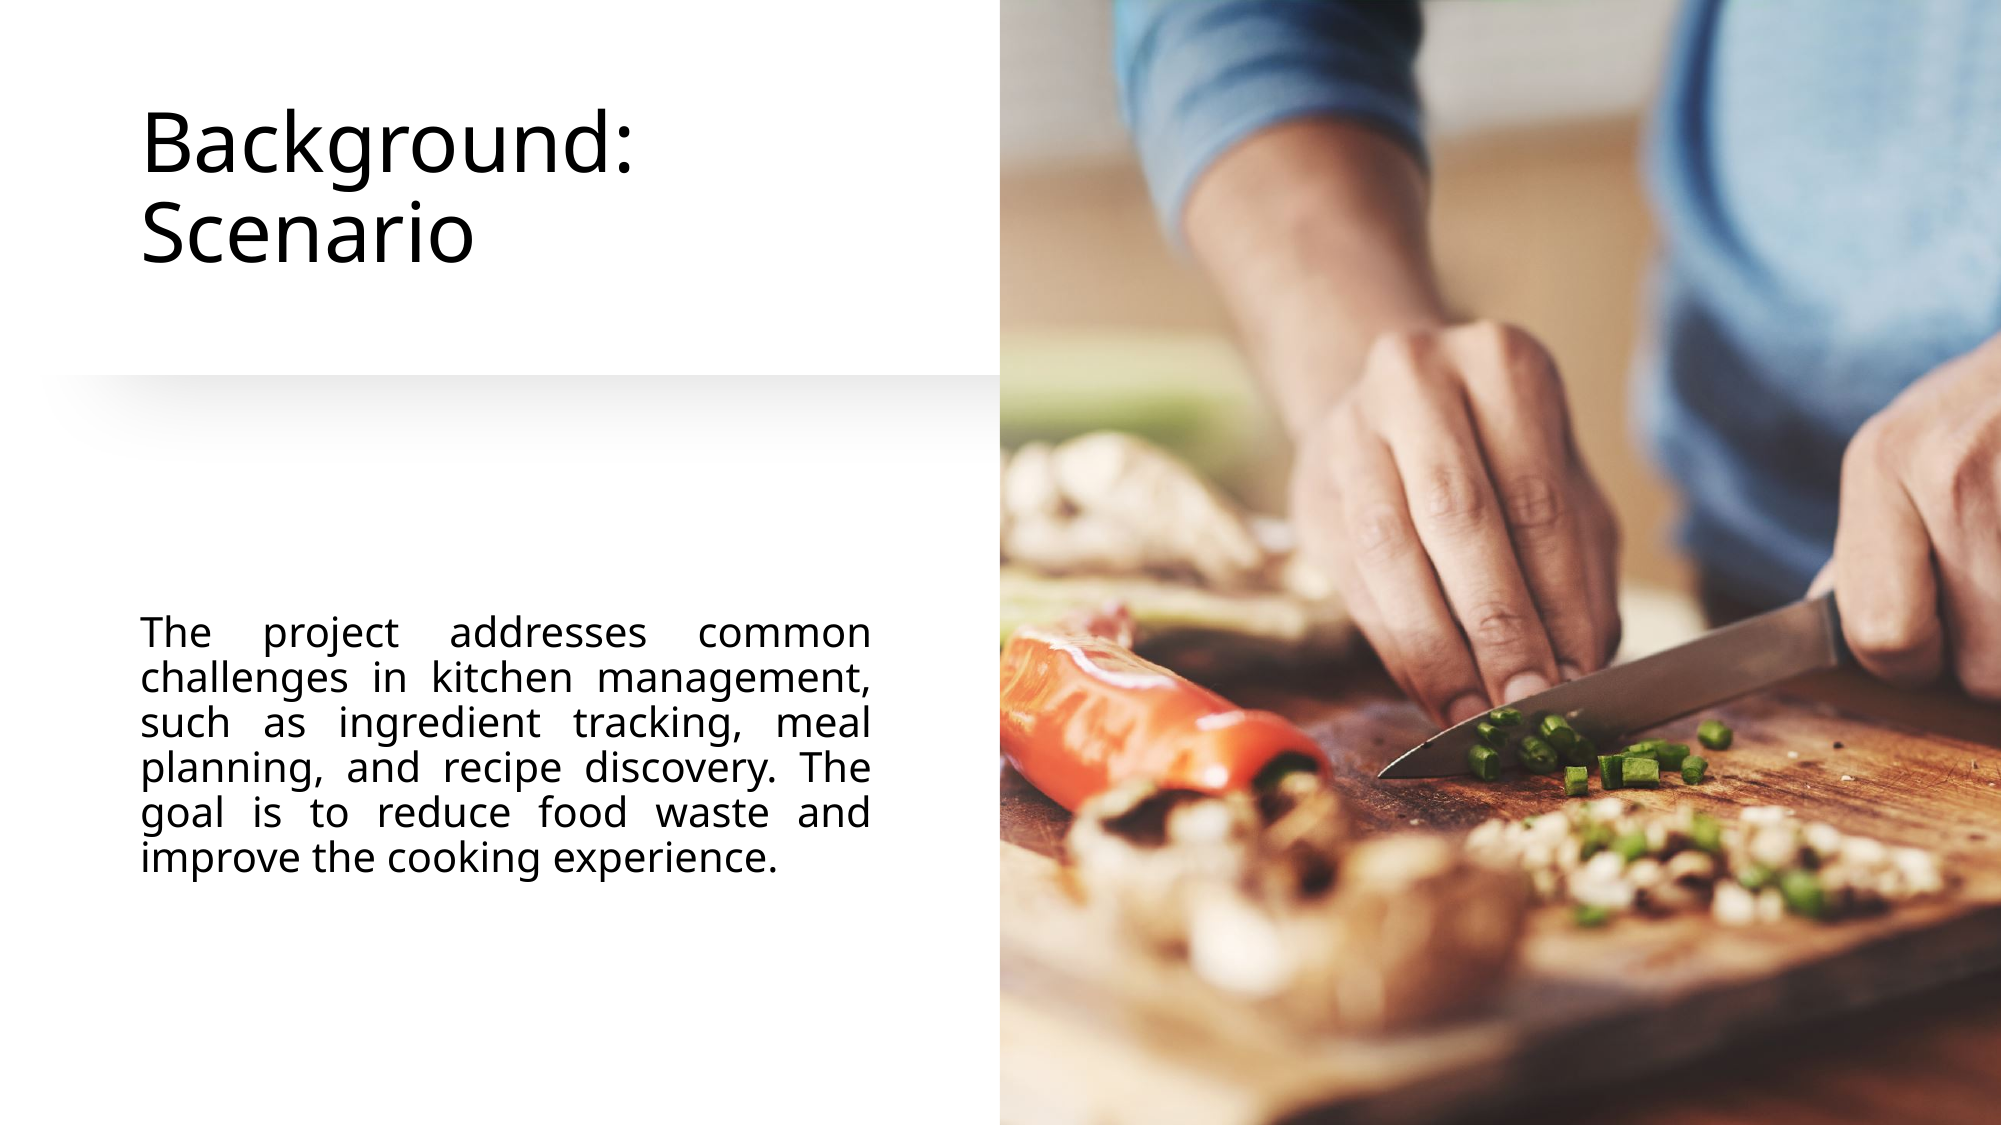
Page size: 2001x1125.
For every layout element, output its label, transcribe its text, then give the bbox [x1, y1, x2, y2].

text_box [0, 0, 999, 376]
text_box [0, 376, 999, 1125]
title Background: Scenario [124, 57, 888, 324]
picture [999, 0, 2001, 1125]
list The project addresses common challenges in kitchen management, such as ingredient tracking, meal planning, and recipe discovery. The goal is to reduce food waste and improve the cooking experience. [124, 450, 888, 1043]
